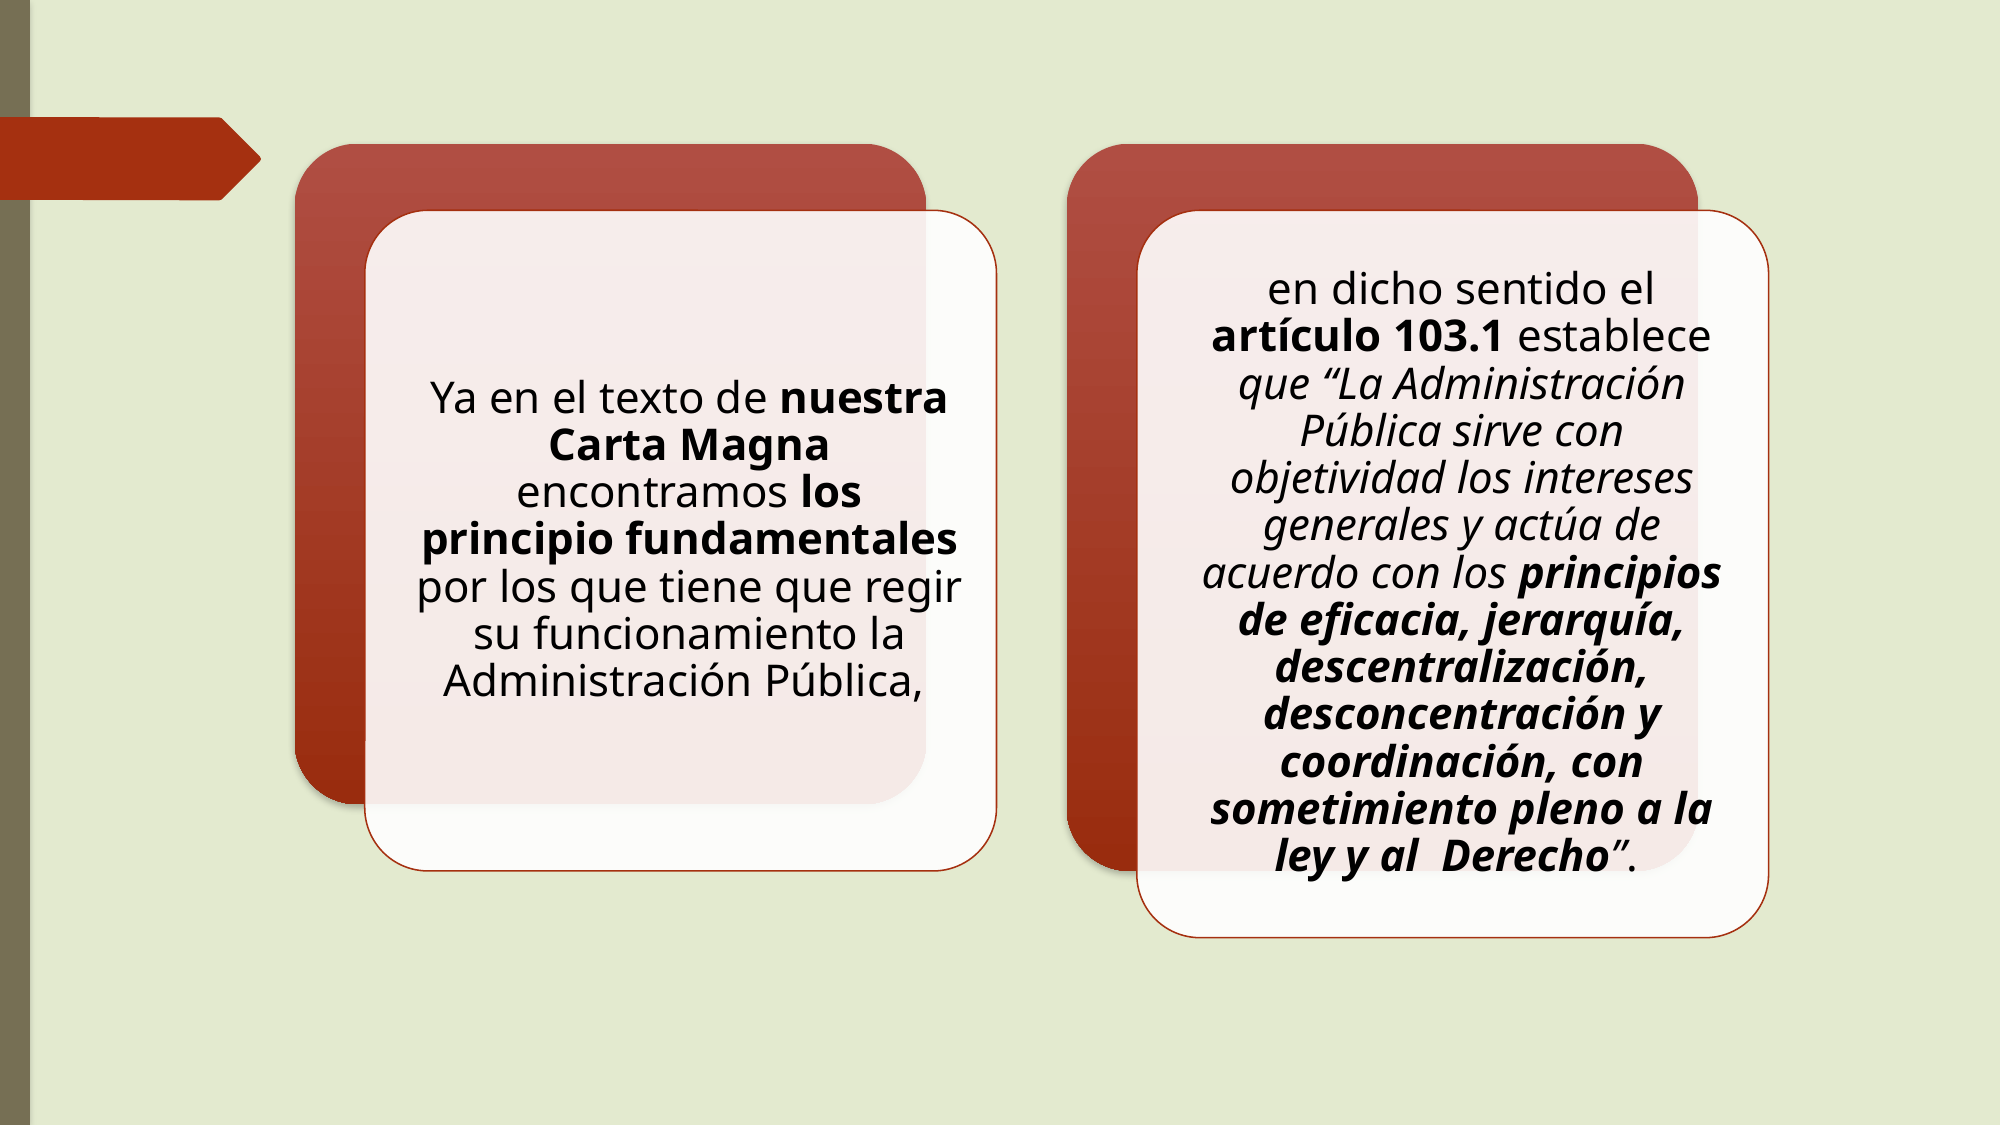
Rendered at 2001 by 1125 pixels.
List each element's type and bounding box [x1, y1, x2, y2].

list [294, 116, 1769, 965]
text_box [0, 200, 31, 1125]
text_box [0, 117, 262, 201]
text_box [0, 0, 31, 117]
text_box [31, 0, 2000, 1125]
